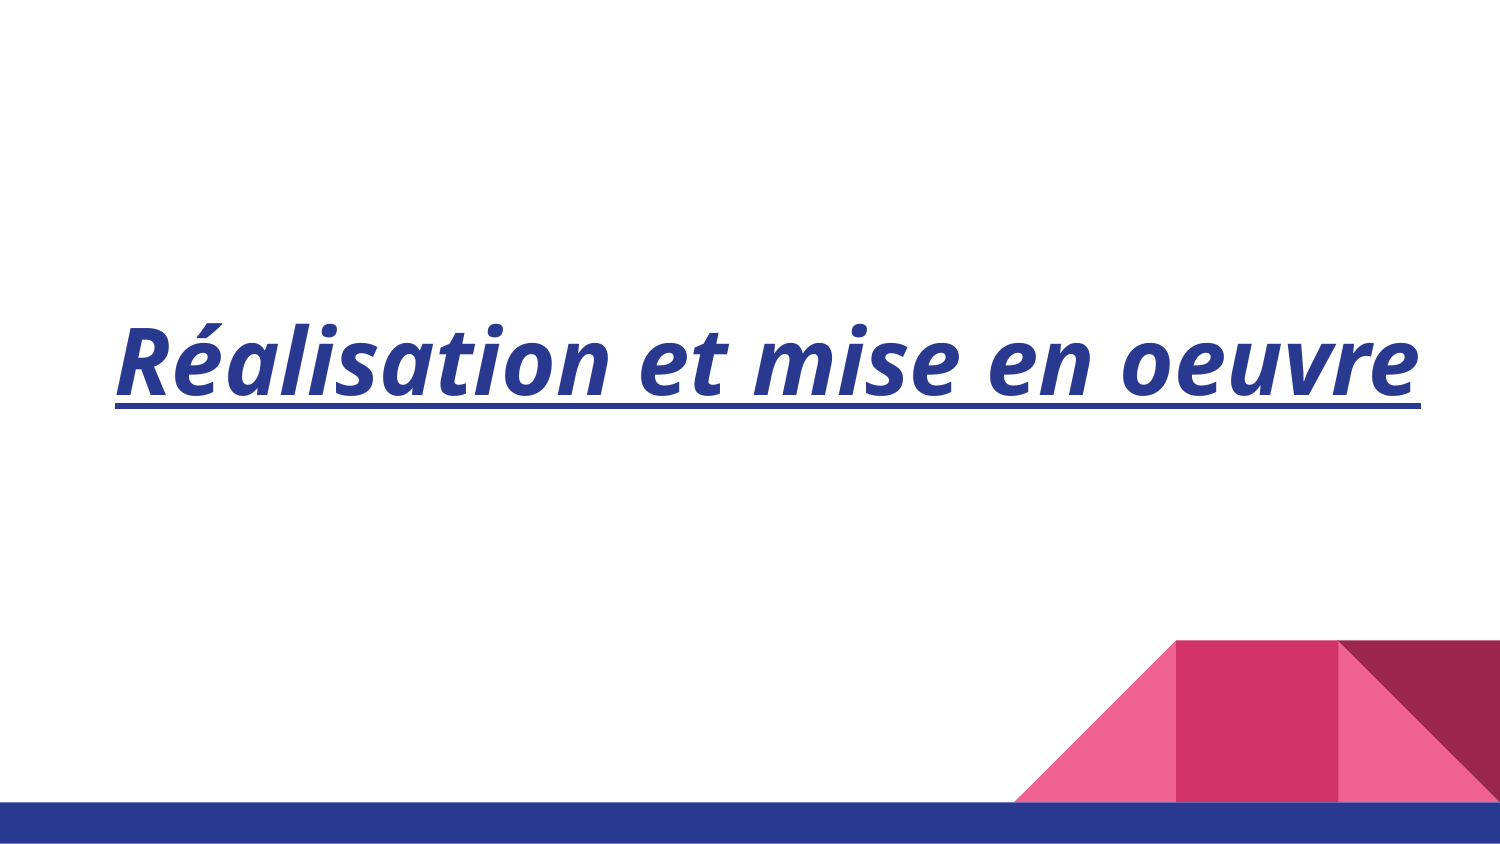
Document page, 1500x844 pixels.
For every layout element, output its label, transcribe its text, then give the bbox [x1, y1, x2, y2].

title Réalisation et mise en oeuvre [51, 96, 1486, 633]
